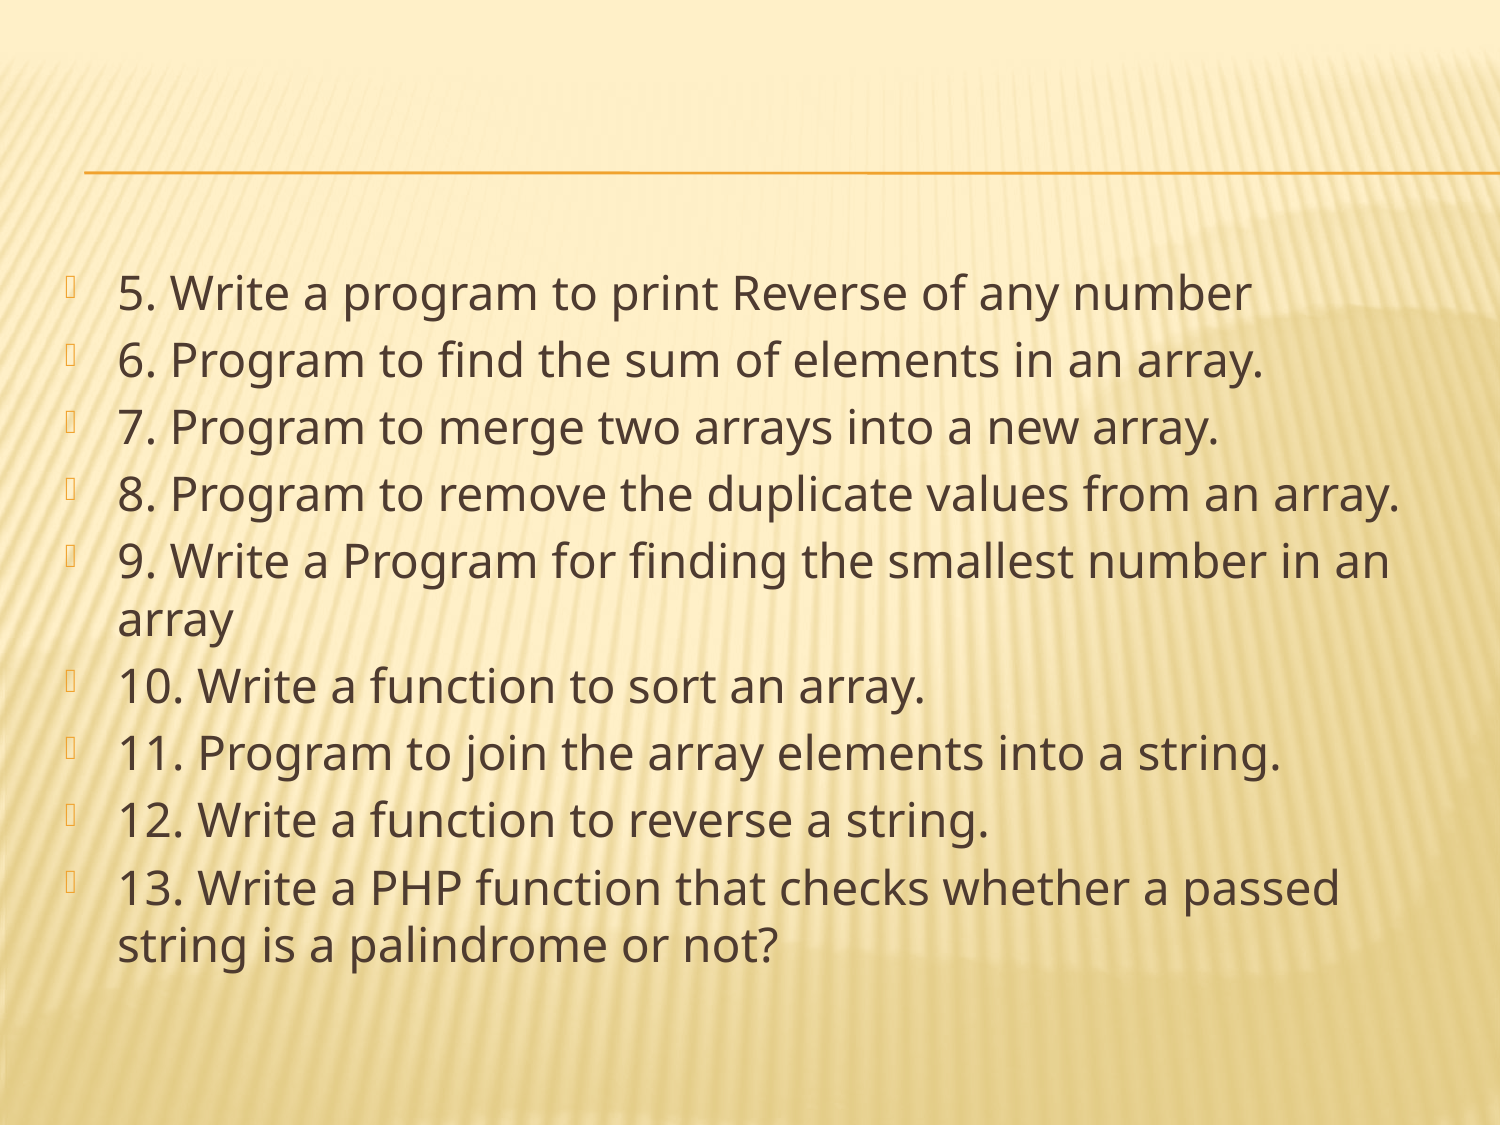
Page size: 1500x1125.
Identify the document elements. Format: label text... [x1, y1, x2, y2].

list 5. Write a program to print Reverse of any number 6. Program to find the sum of elements in an array. 7. Program to merge two arrays into a new array. 8. Program to remove the duplicate values from an array. 9. Write a Program for finding the smallest number in an array 10. Write a function to sort an array. 11. Program to join the array elements into a string. 12. Write a function to reverse a string. 13. Write a PHP function that checks whether a passed string is a palindrome or not? [50, 254, 1475, 998]
